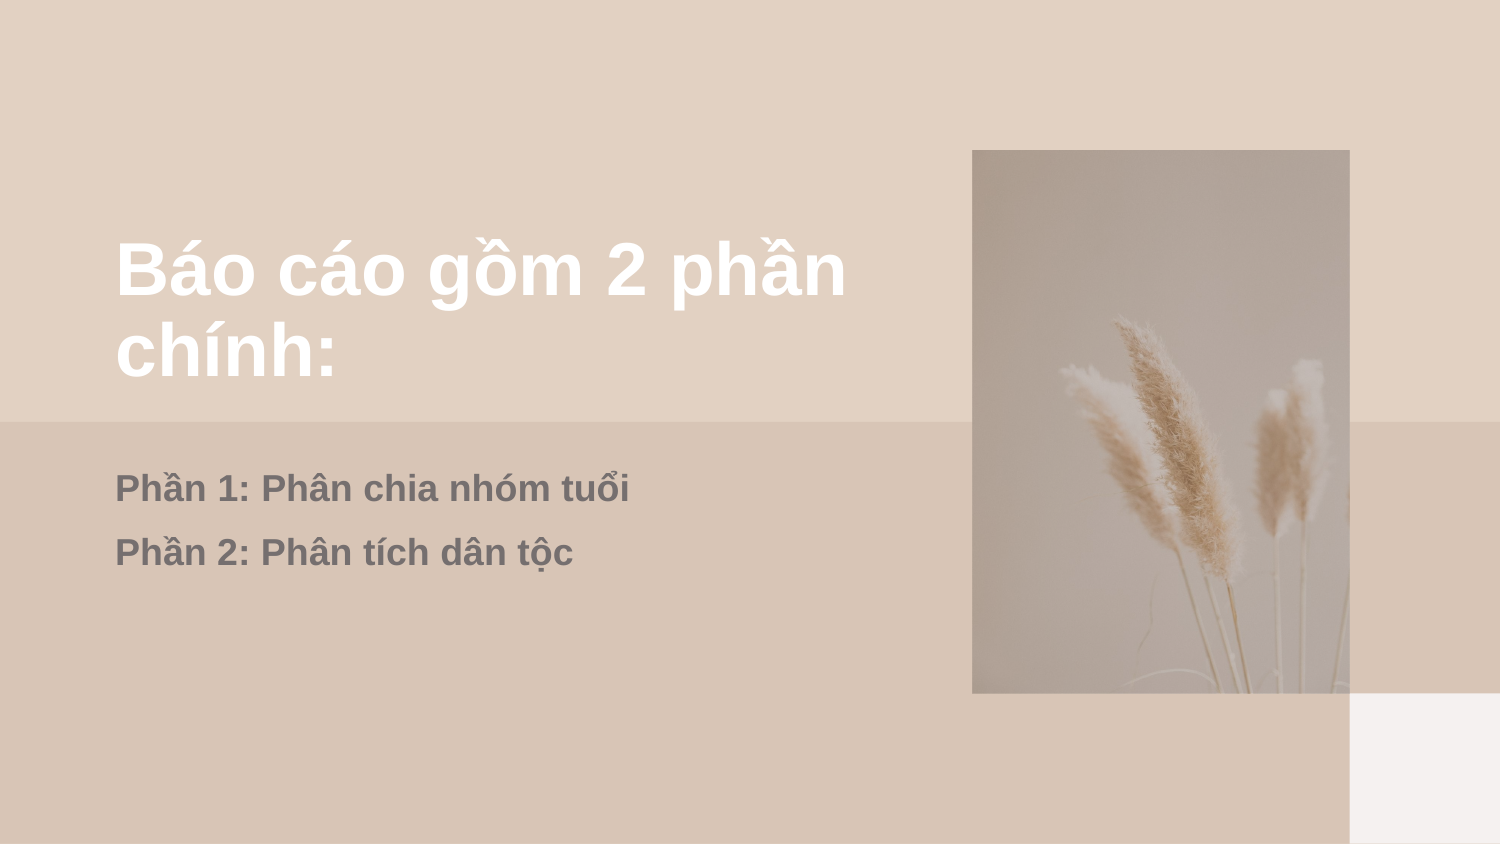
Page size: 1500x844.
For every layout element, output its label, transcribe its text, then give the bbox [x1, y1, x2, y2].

subtitle Phần 1: Phân chia nhóm tuổi Phần 2: Phân tích dân tộc [115, 457, 953, 742]
picture [972, 150, 1351, 694]
title Báo cáo gồm 2 phần chính: [115, 202, 894, 393]
